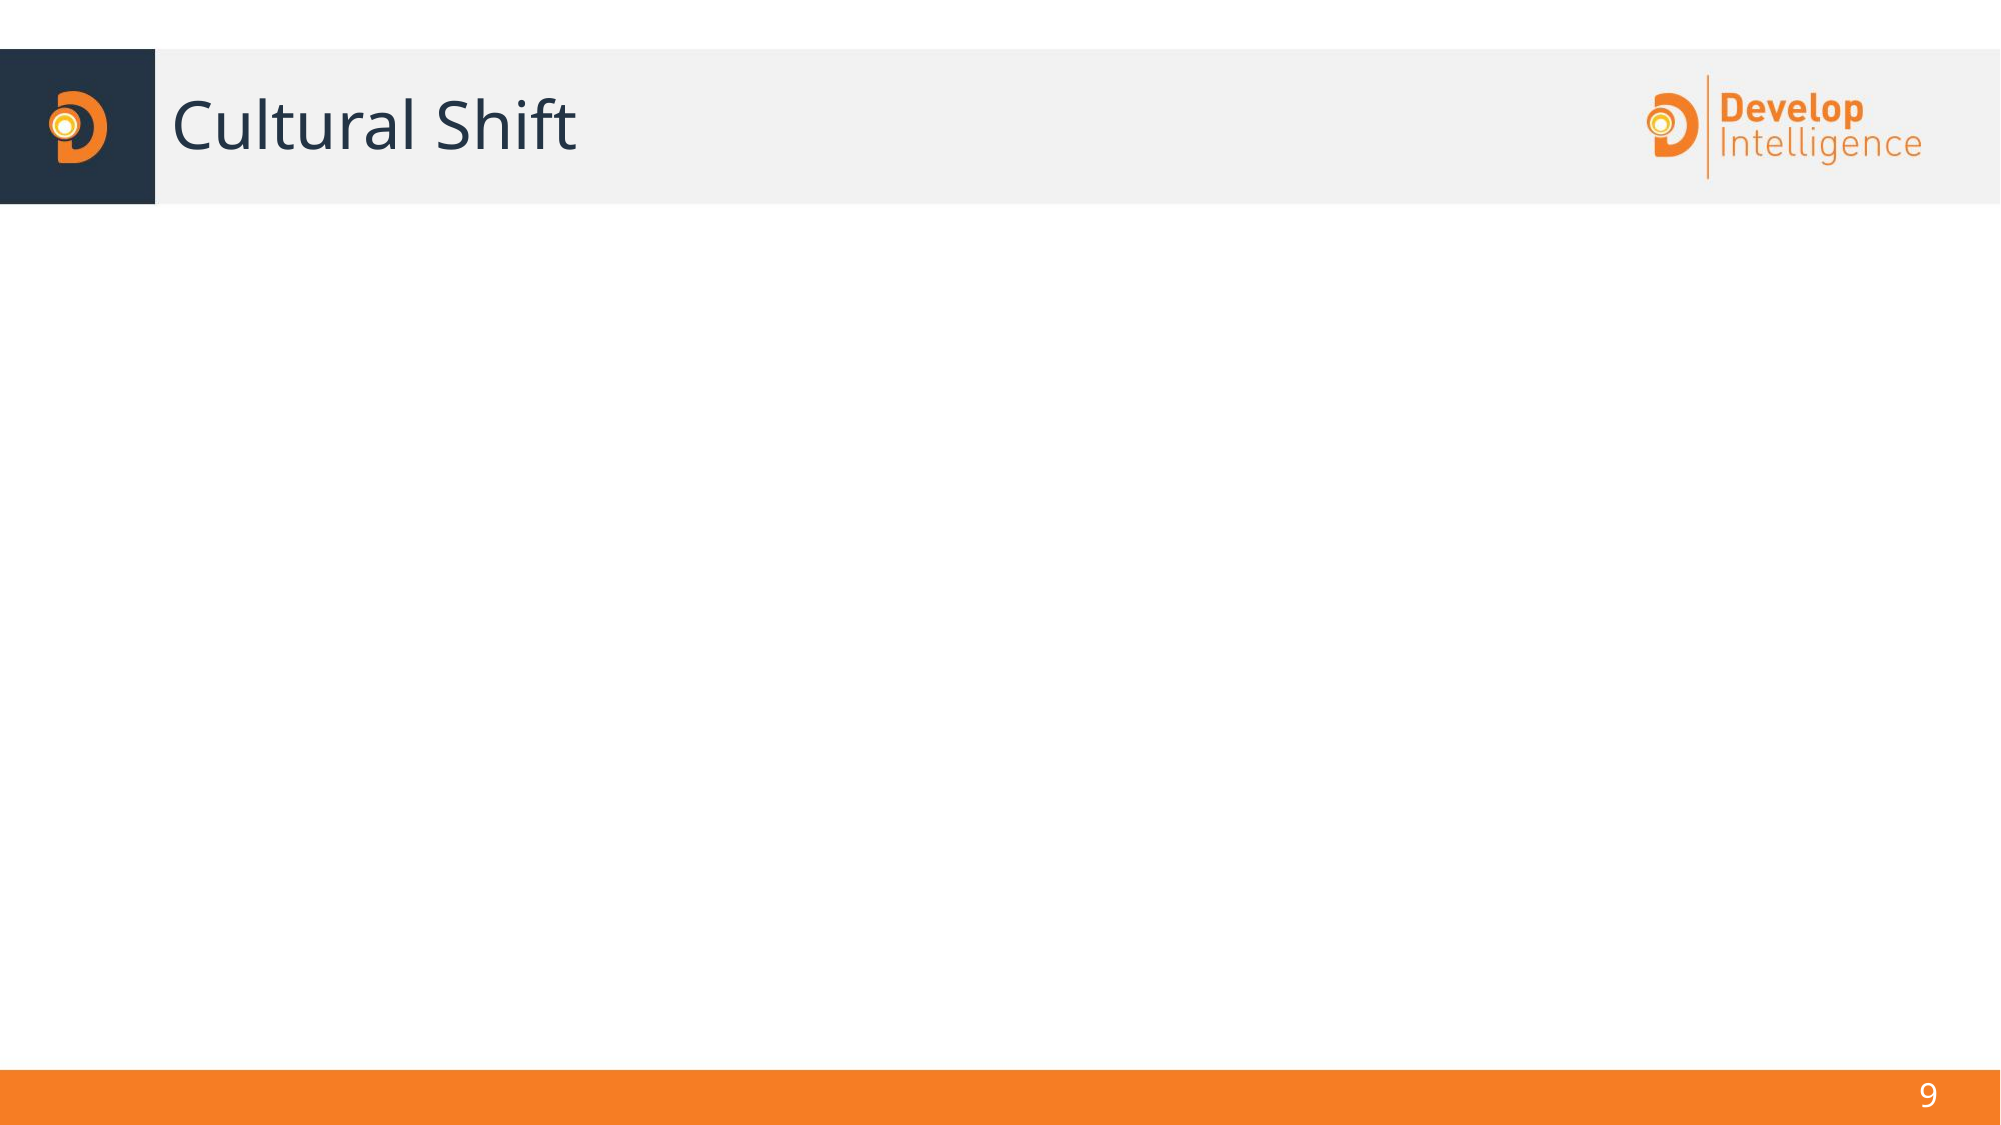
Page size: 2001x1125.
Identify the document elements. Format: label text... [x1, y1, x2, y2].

title Cultural Shift [156, 53, 1999, 203]
picture [0, 0, 2001, 1125]
slide_number 9 [1860, 1072, 1998, 1122]
